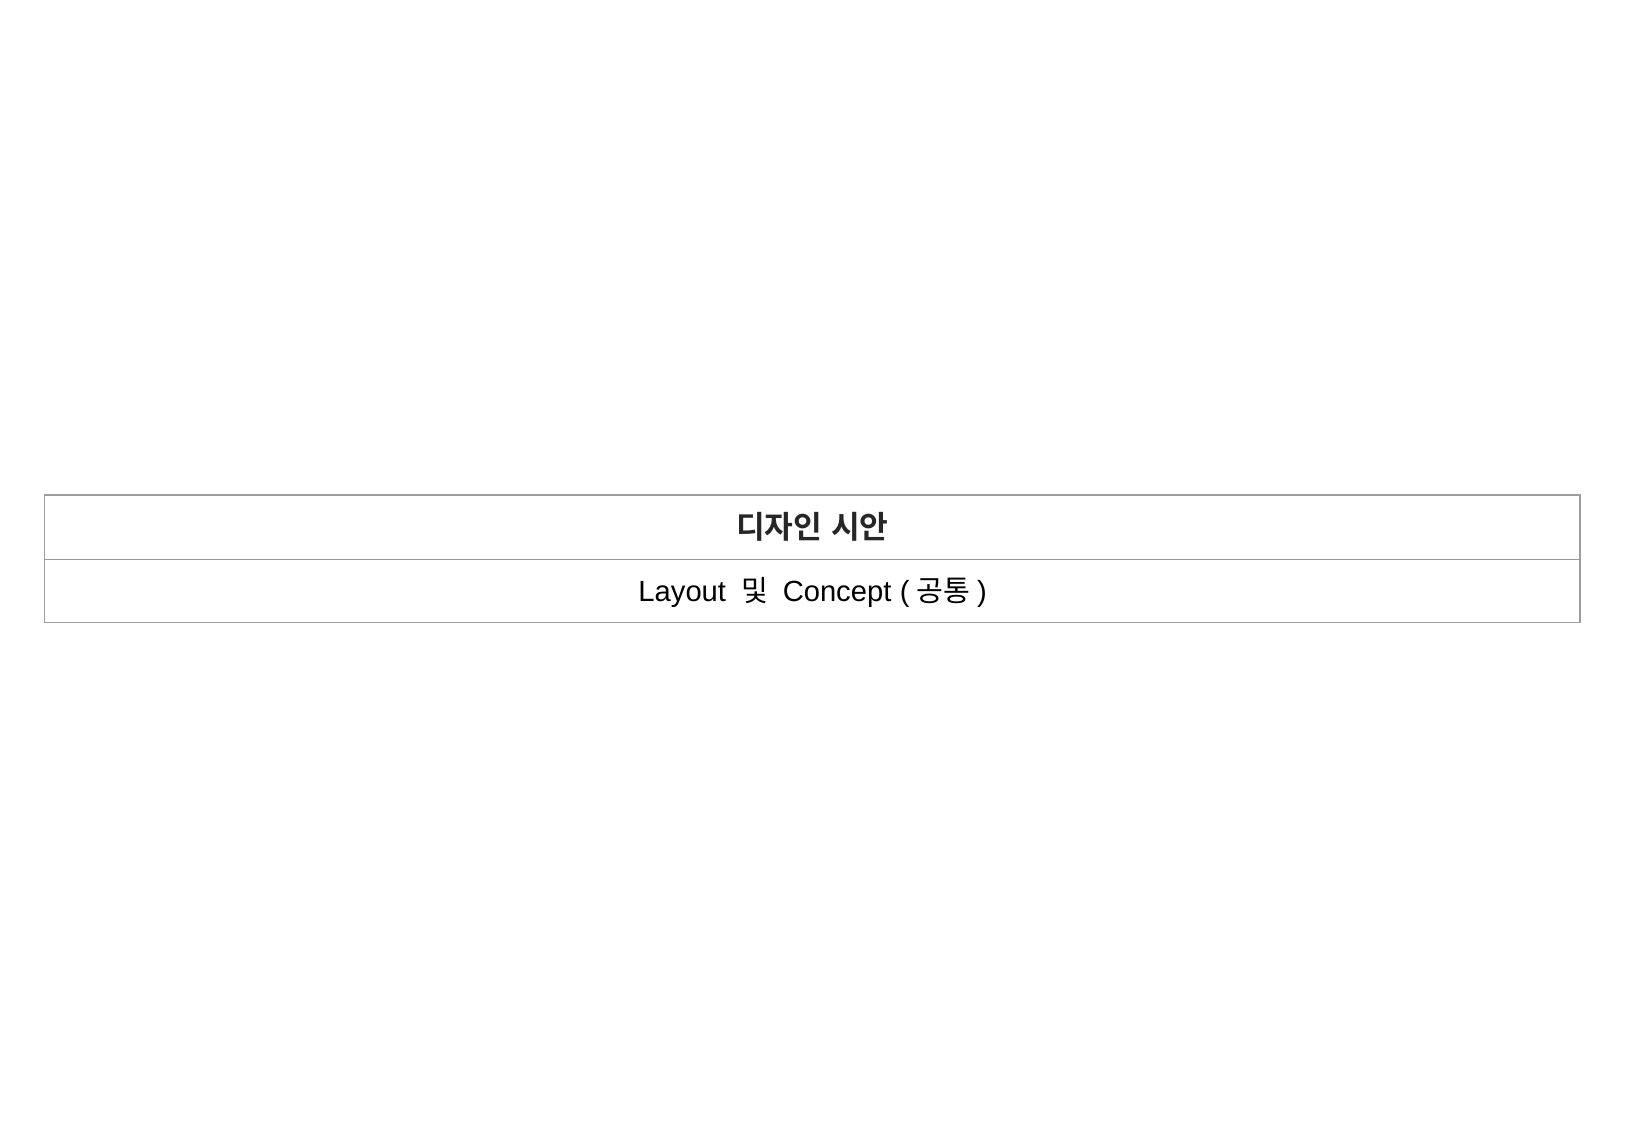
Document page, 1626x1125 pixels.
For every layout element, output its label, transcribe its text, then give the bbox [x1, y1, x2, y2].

table_header 디자인 시안 [45, 496, 1579, 559]
table_cell Layout 및 Concept (공통) [45, 560, 1579, 622]
